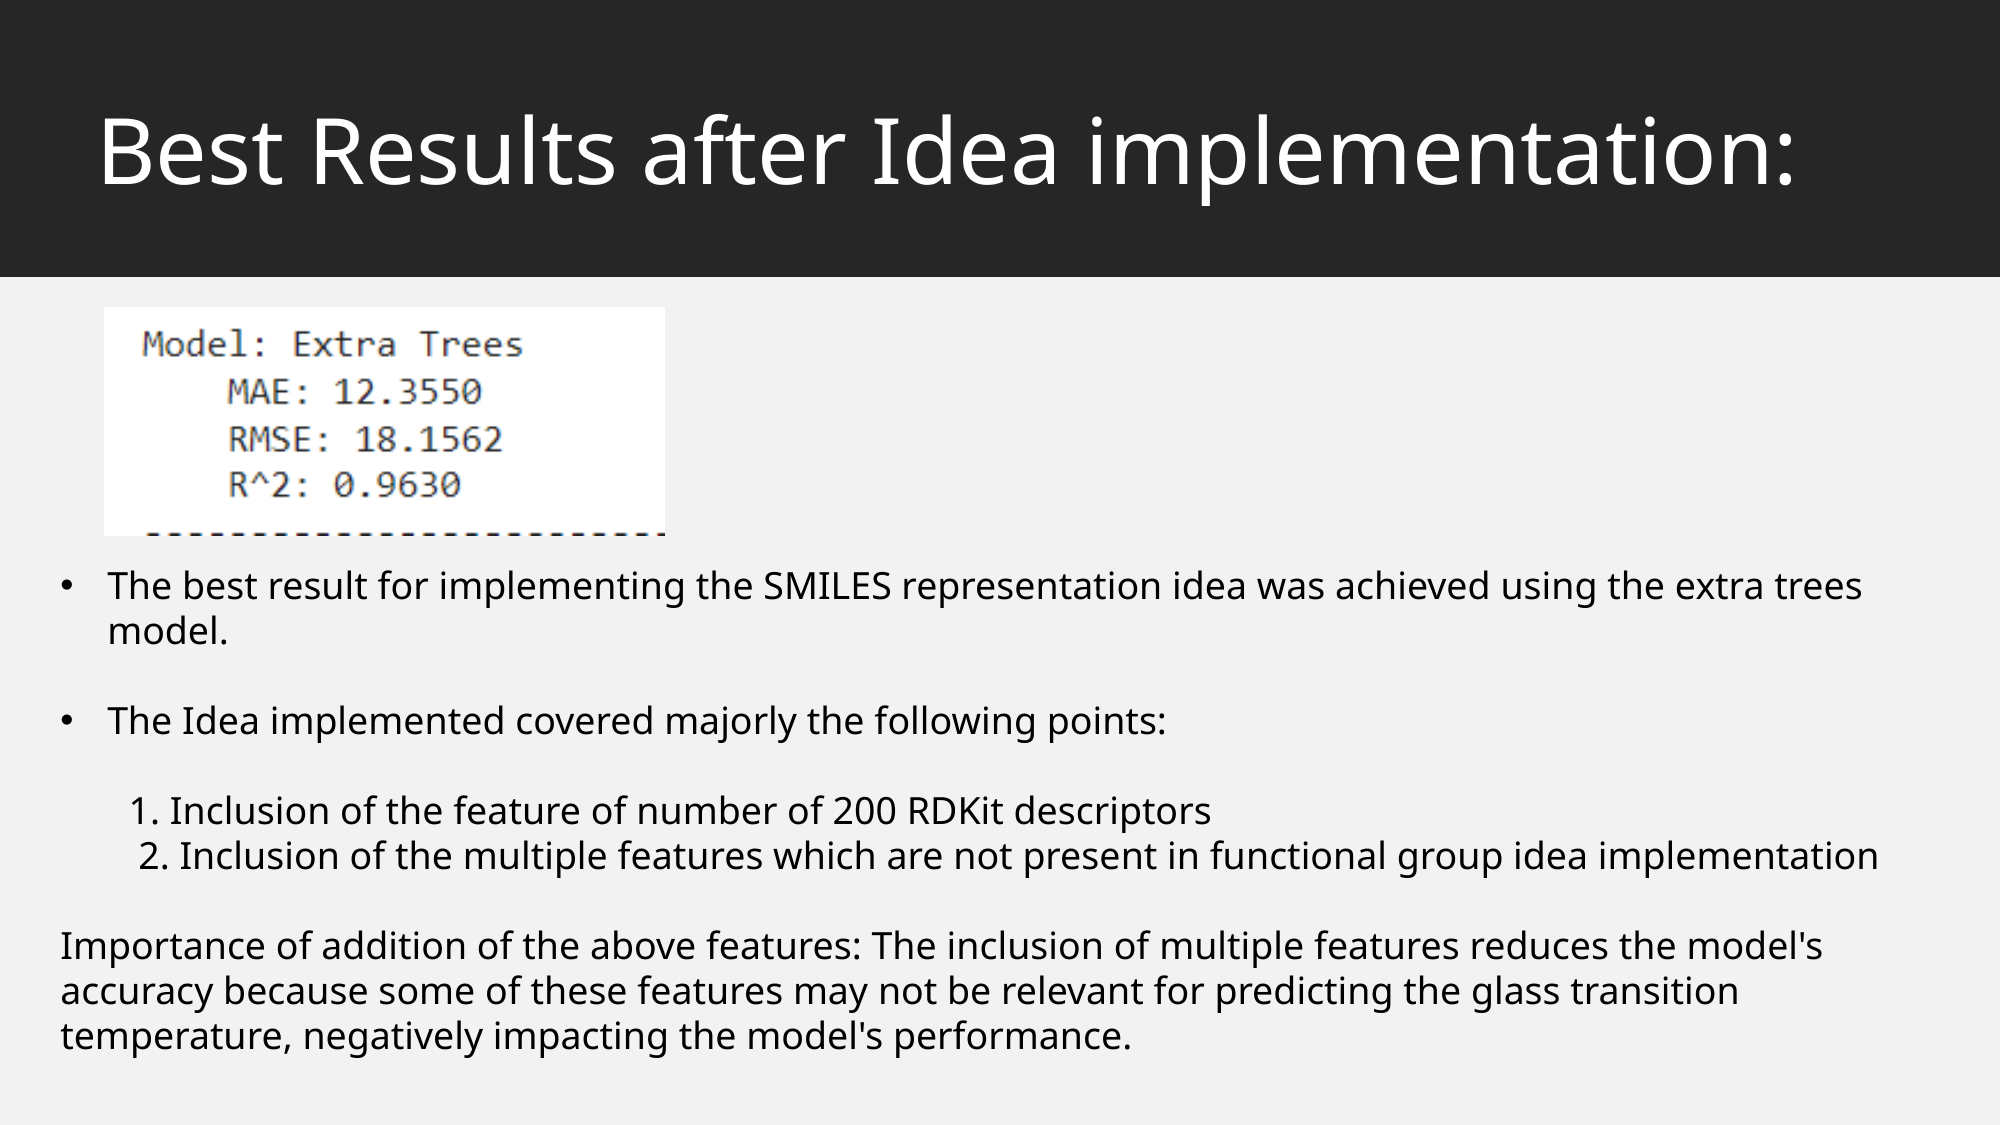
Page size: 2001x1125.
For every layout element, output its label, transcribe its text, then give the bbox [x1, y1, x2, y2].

text_box [0, 275, 2000, 1125]
title Best Results after Idea implementation: [81, 97, 1904, 246]
picture [104, 306, 666, 536]
text_box [0, 0, 2000, 275]
text_box The best result for implementing the SMILES representation idea was achieved using the extra trees model. The Idea implemented covered majorly the following points: 1. Inclusion of the feature of number of 200 RDKit descriptors 2. Inclusion of the multiple features which are not present in functional group idea implementation Importance of addition of the above features: The inclusion of multiple features reduces the model's accuracy because some of these features may not be relevant for predicting the glass transition temperature, negatively impacting the model's performance. [45, 554, 1963, 1065]
